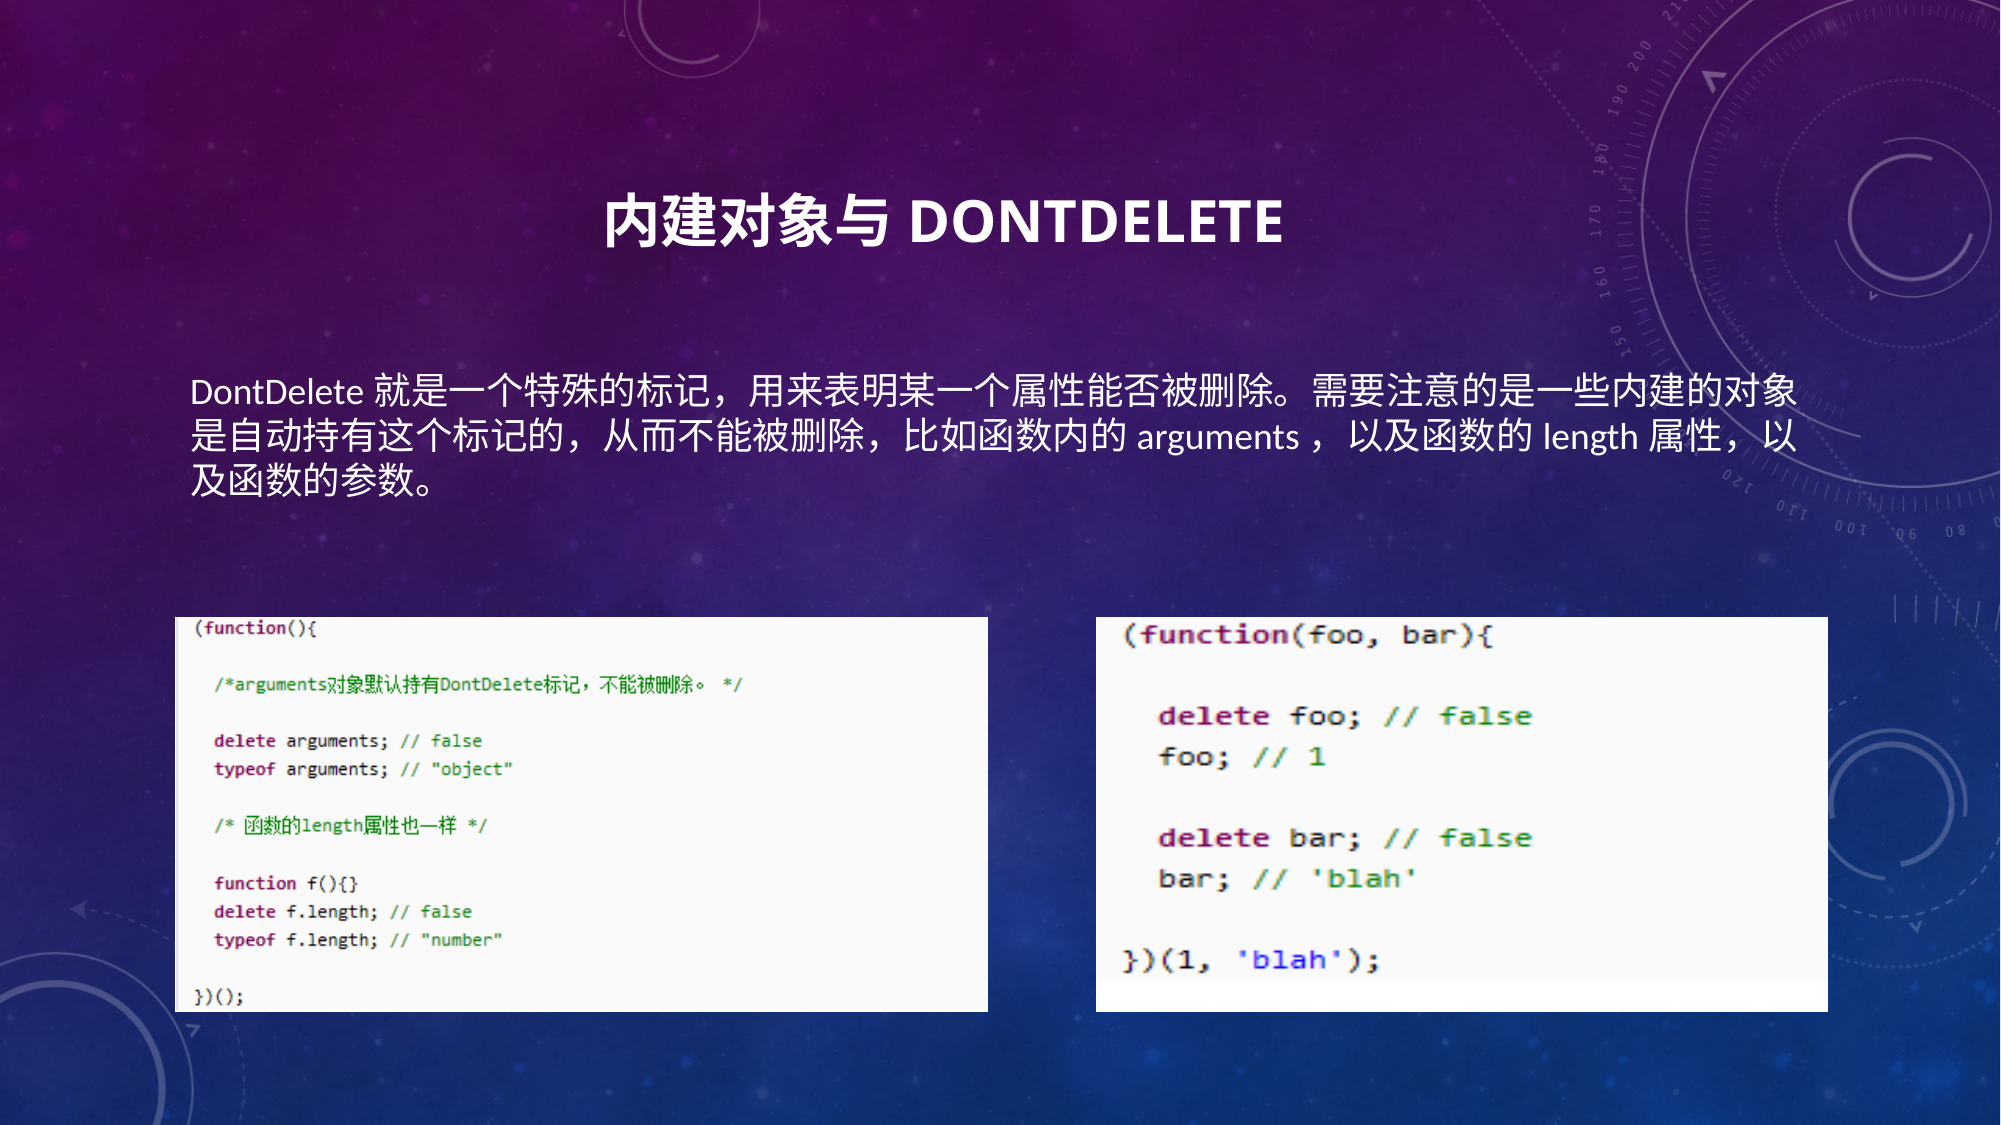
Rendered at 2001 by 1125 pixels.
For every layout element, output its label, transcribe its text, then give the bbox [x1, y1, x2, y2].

title 内建对象与DontDelete [112, 99, 1775, 339]
picture [0, 0, 2001, 1125]
text_box DontDelete就是一个特殊的标记，用来表明某一个属性能否被删除。需要注意的是一些内建的对象是自动持有这个标记的，从而不能被删除，比如函数内的arguments，以及函数的length属性，以及函数的参数。 [175, 359, 1850, 509]
